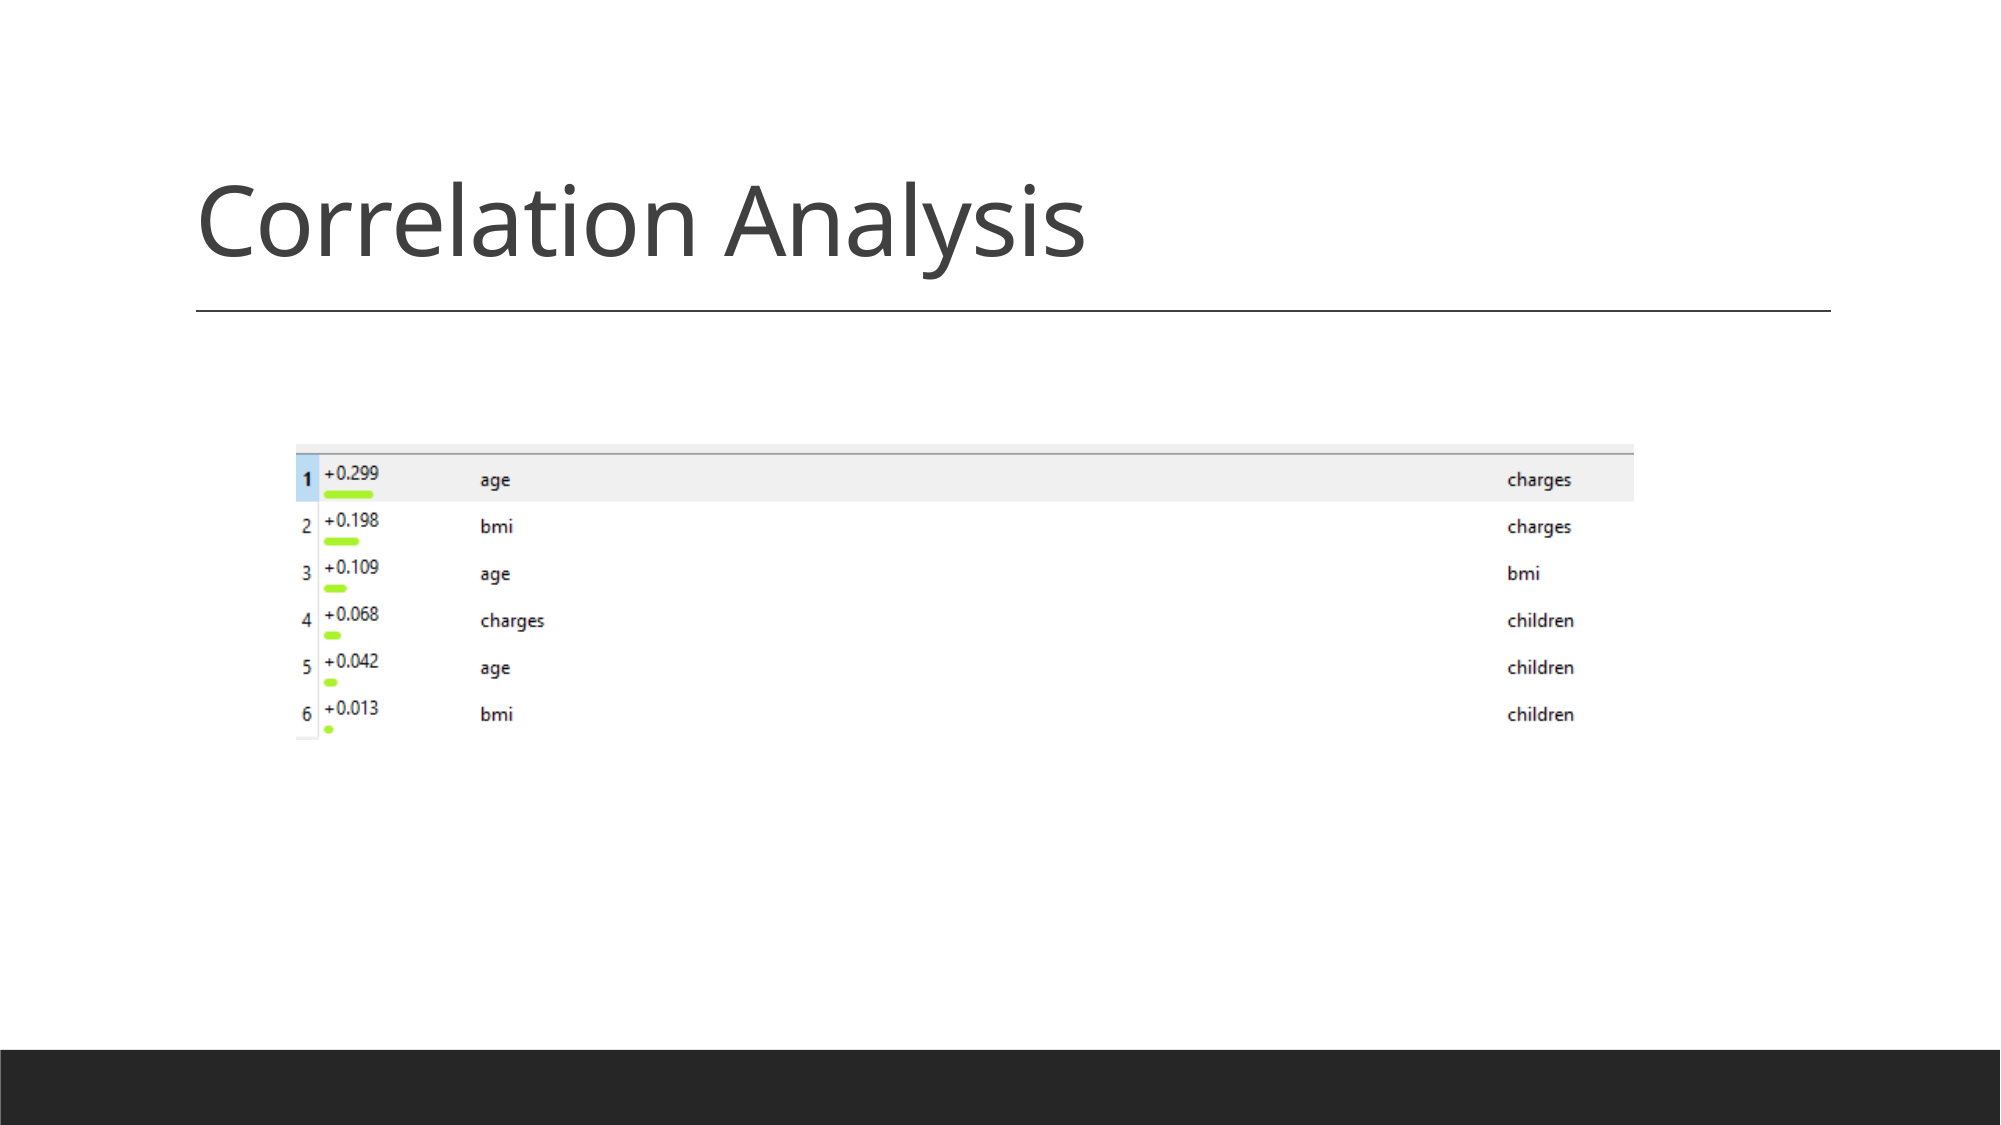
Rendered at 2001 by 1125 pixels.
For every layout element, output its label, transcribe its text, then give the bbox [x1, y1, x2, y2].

title Correlation Analysis [180, 47, 1830, 285]
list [295, 444, 1634, 741]
